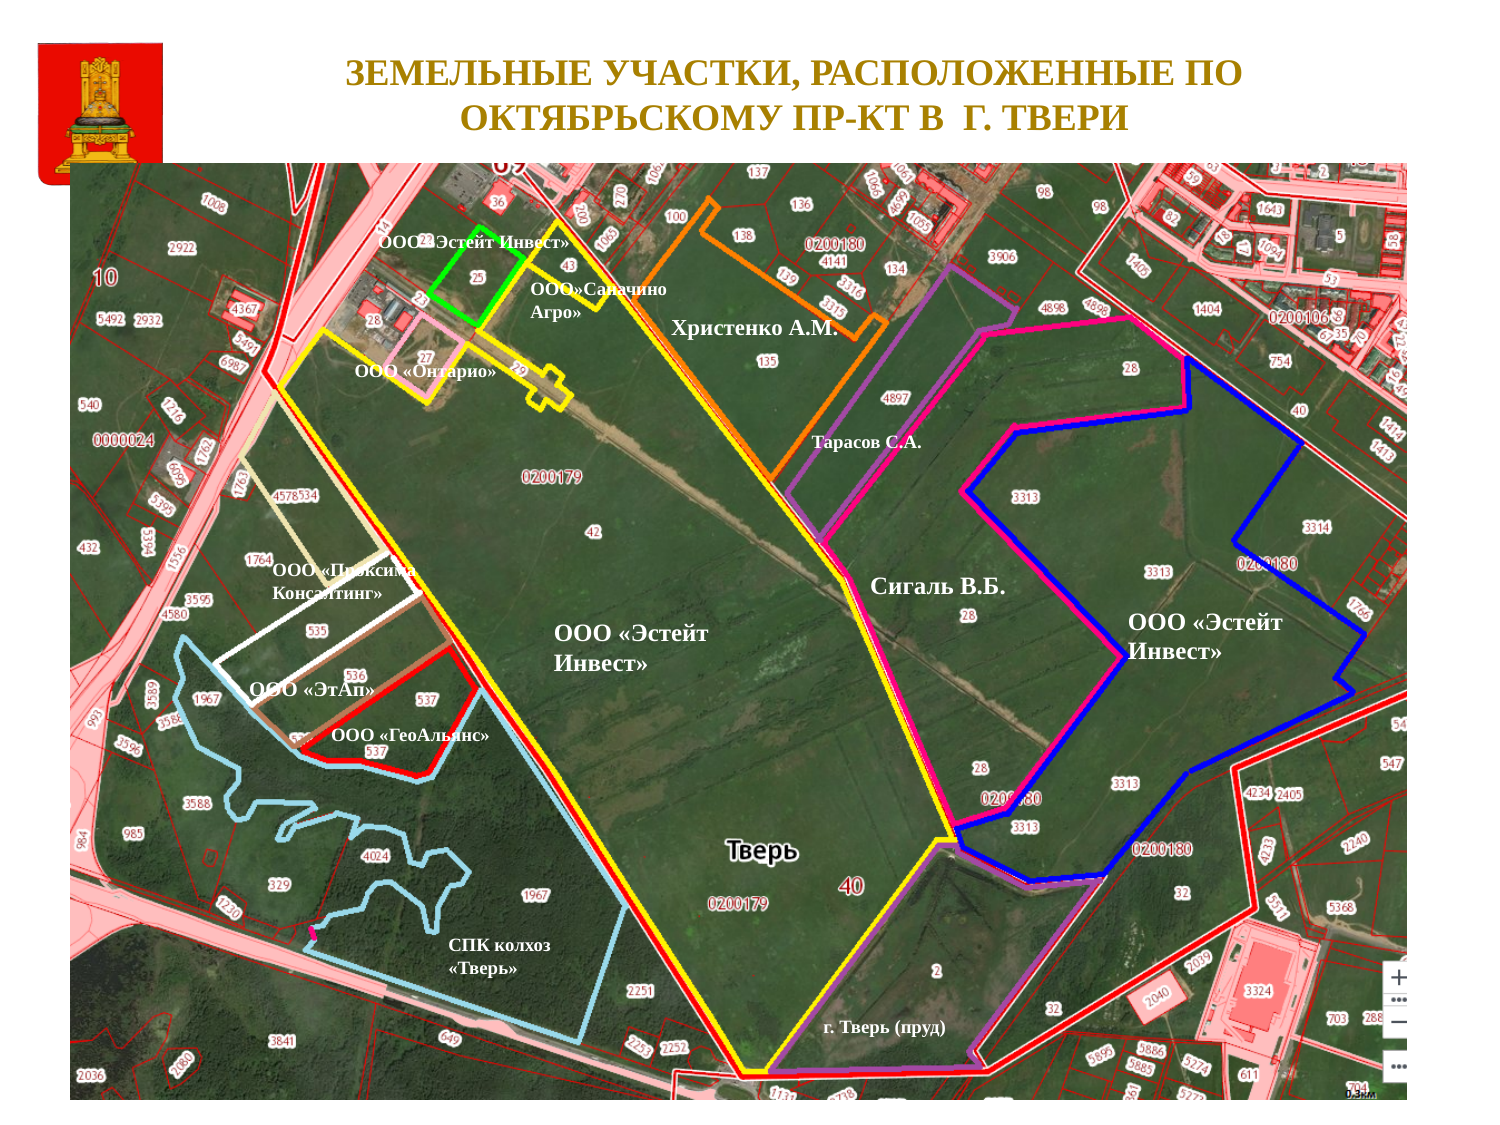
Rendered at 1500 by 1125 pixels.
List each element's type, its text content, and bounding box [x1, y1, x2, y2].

picture [34, 34, 1407, 1100]
title ЗЕМЕЛЬНЫЕ УЧАСТКИ, РАСПОЛОЖЕННЫЕ ПО ОКТЯБРЬСКОМУ ПР-КТ В Г. ТВЕРИ [182, 34, 1407, 153]
